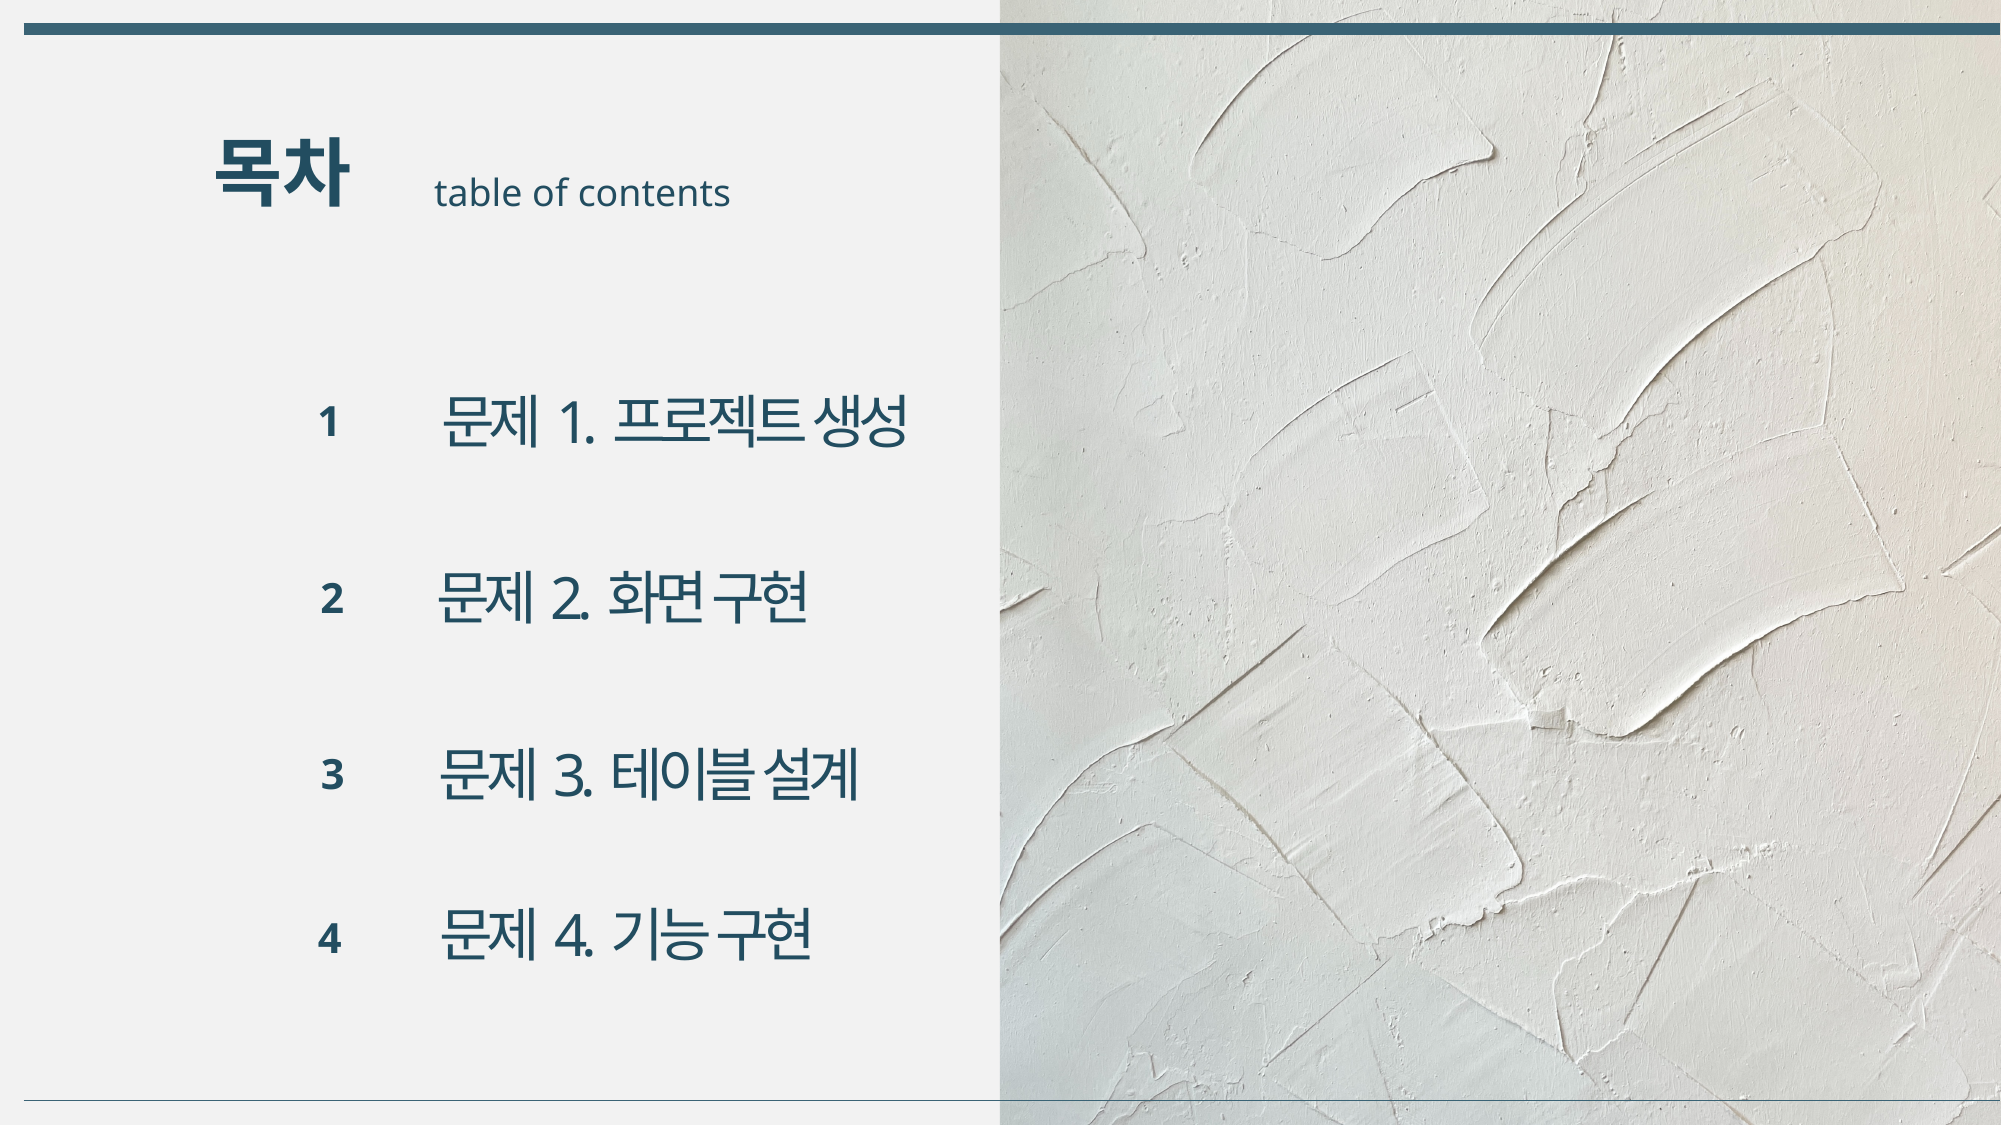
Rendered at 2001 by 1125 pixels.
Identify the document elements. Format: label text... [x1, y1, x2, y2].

text_box 문제1.프로젝트 생성 [426, 377, 928, 463]
text_box 목차 [198, 118, 367, 224]
picture [999, 0, 2001, 1125]
text_box 문제4.기능 구현 [424, 890, 831, 976]
text_box 4 [303, 904, 357, 970]
text_box table of contents [419, 161, 747, 222]
text_box 3 [306, 740, 360, 806]
text_box 문제3.테이블 설계 [423, 730, 878, 816]
text_box 문제2.화면 구현 [421, 553, 828, 639]
text_box 1 [302, 387, 357, 453]
text_box 2 [305, 564, 360, 629]
